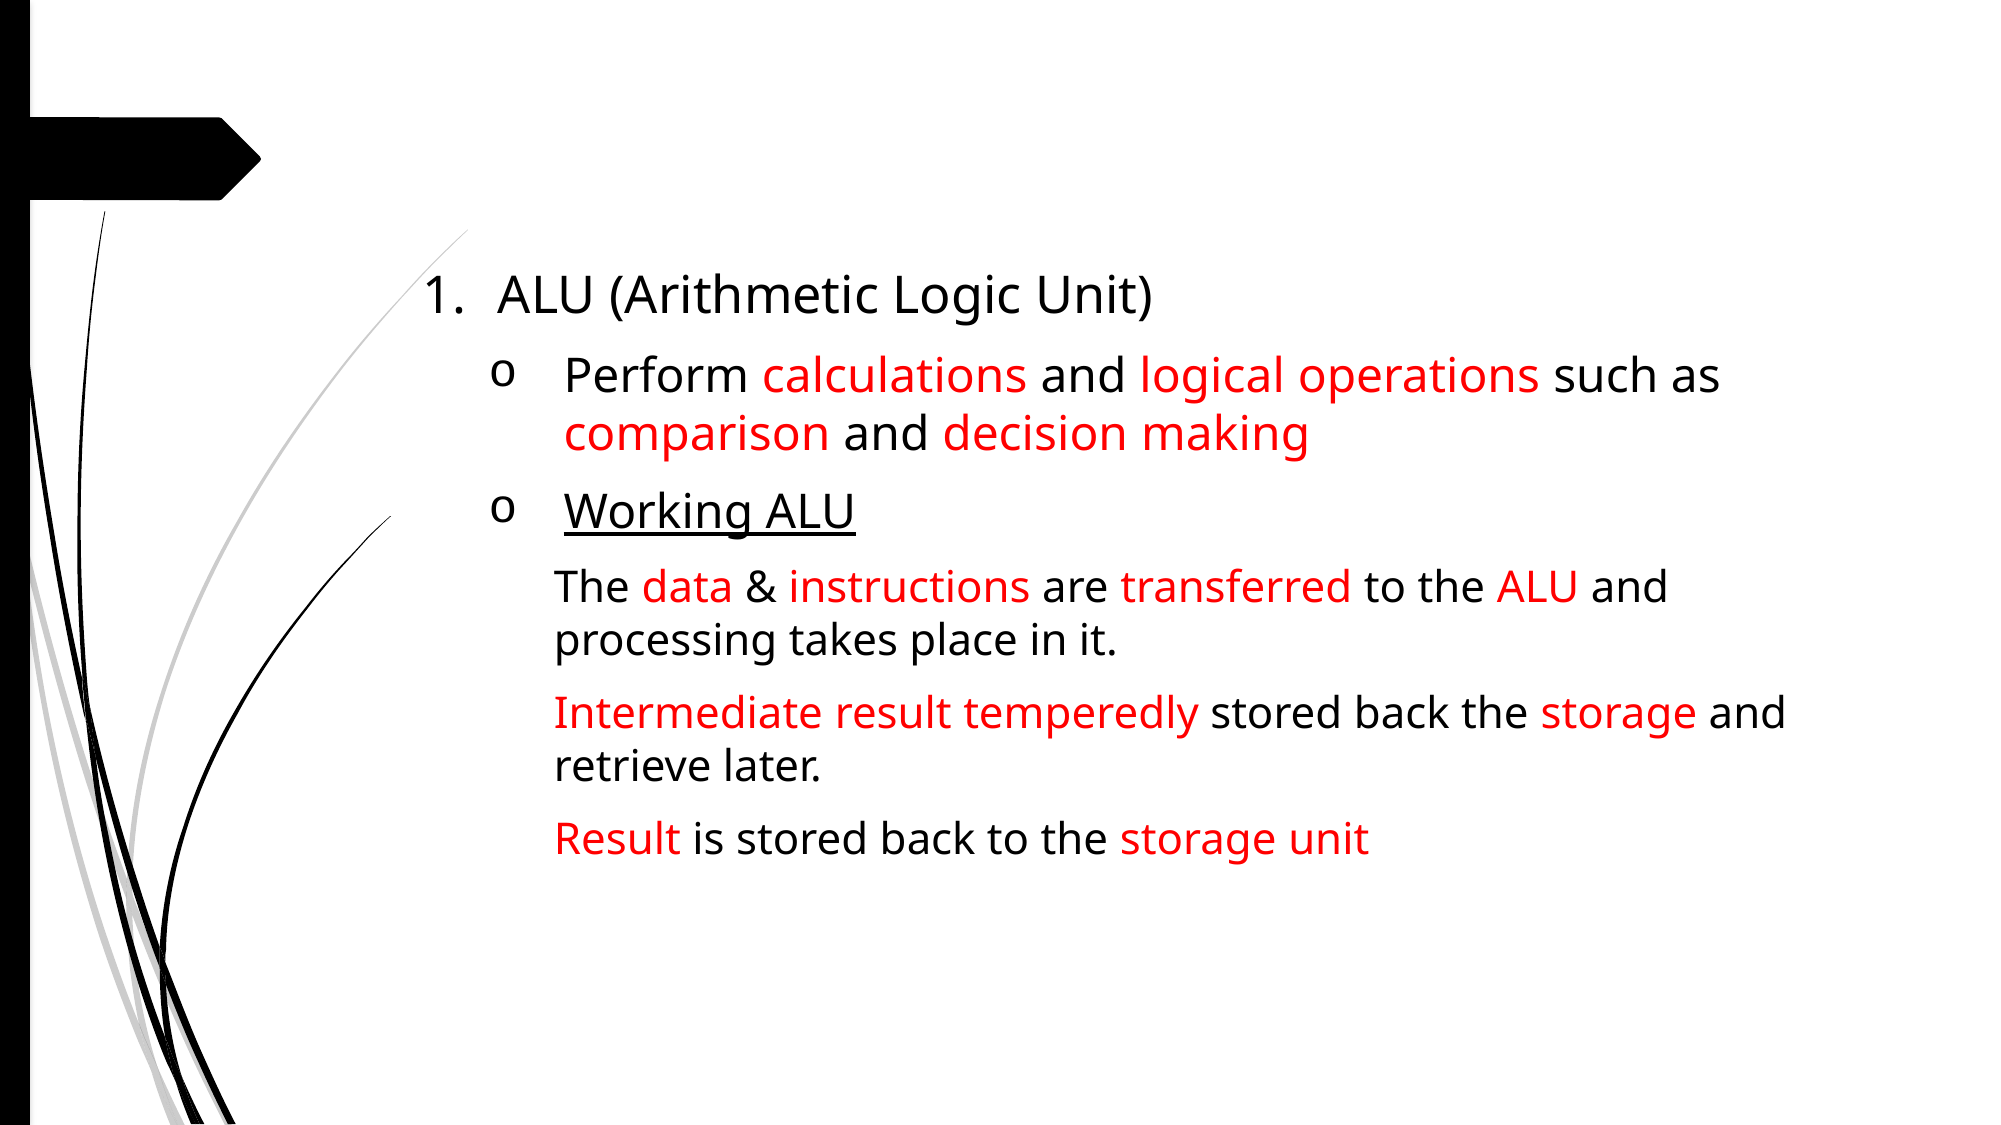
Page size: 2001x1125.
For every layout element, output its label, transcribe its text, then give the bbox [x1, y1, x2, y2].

list ALU (Arithmetic Logic Unit) Perform calculations and logical operations such as comparison and decision making Working ALU The data & instructions are transferred to the ALU and processing takes place in it. Intermediate result temperedly stored back the storage and retrieve later. Result is stored back to the storage unit [389, 253, 1888, 971]
